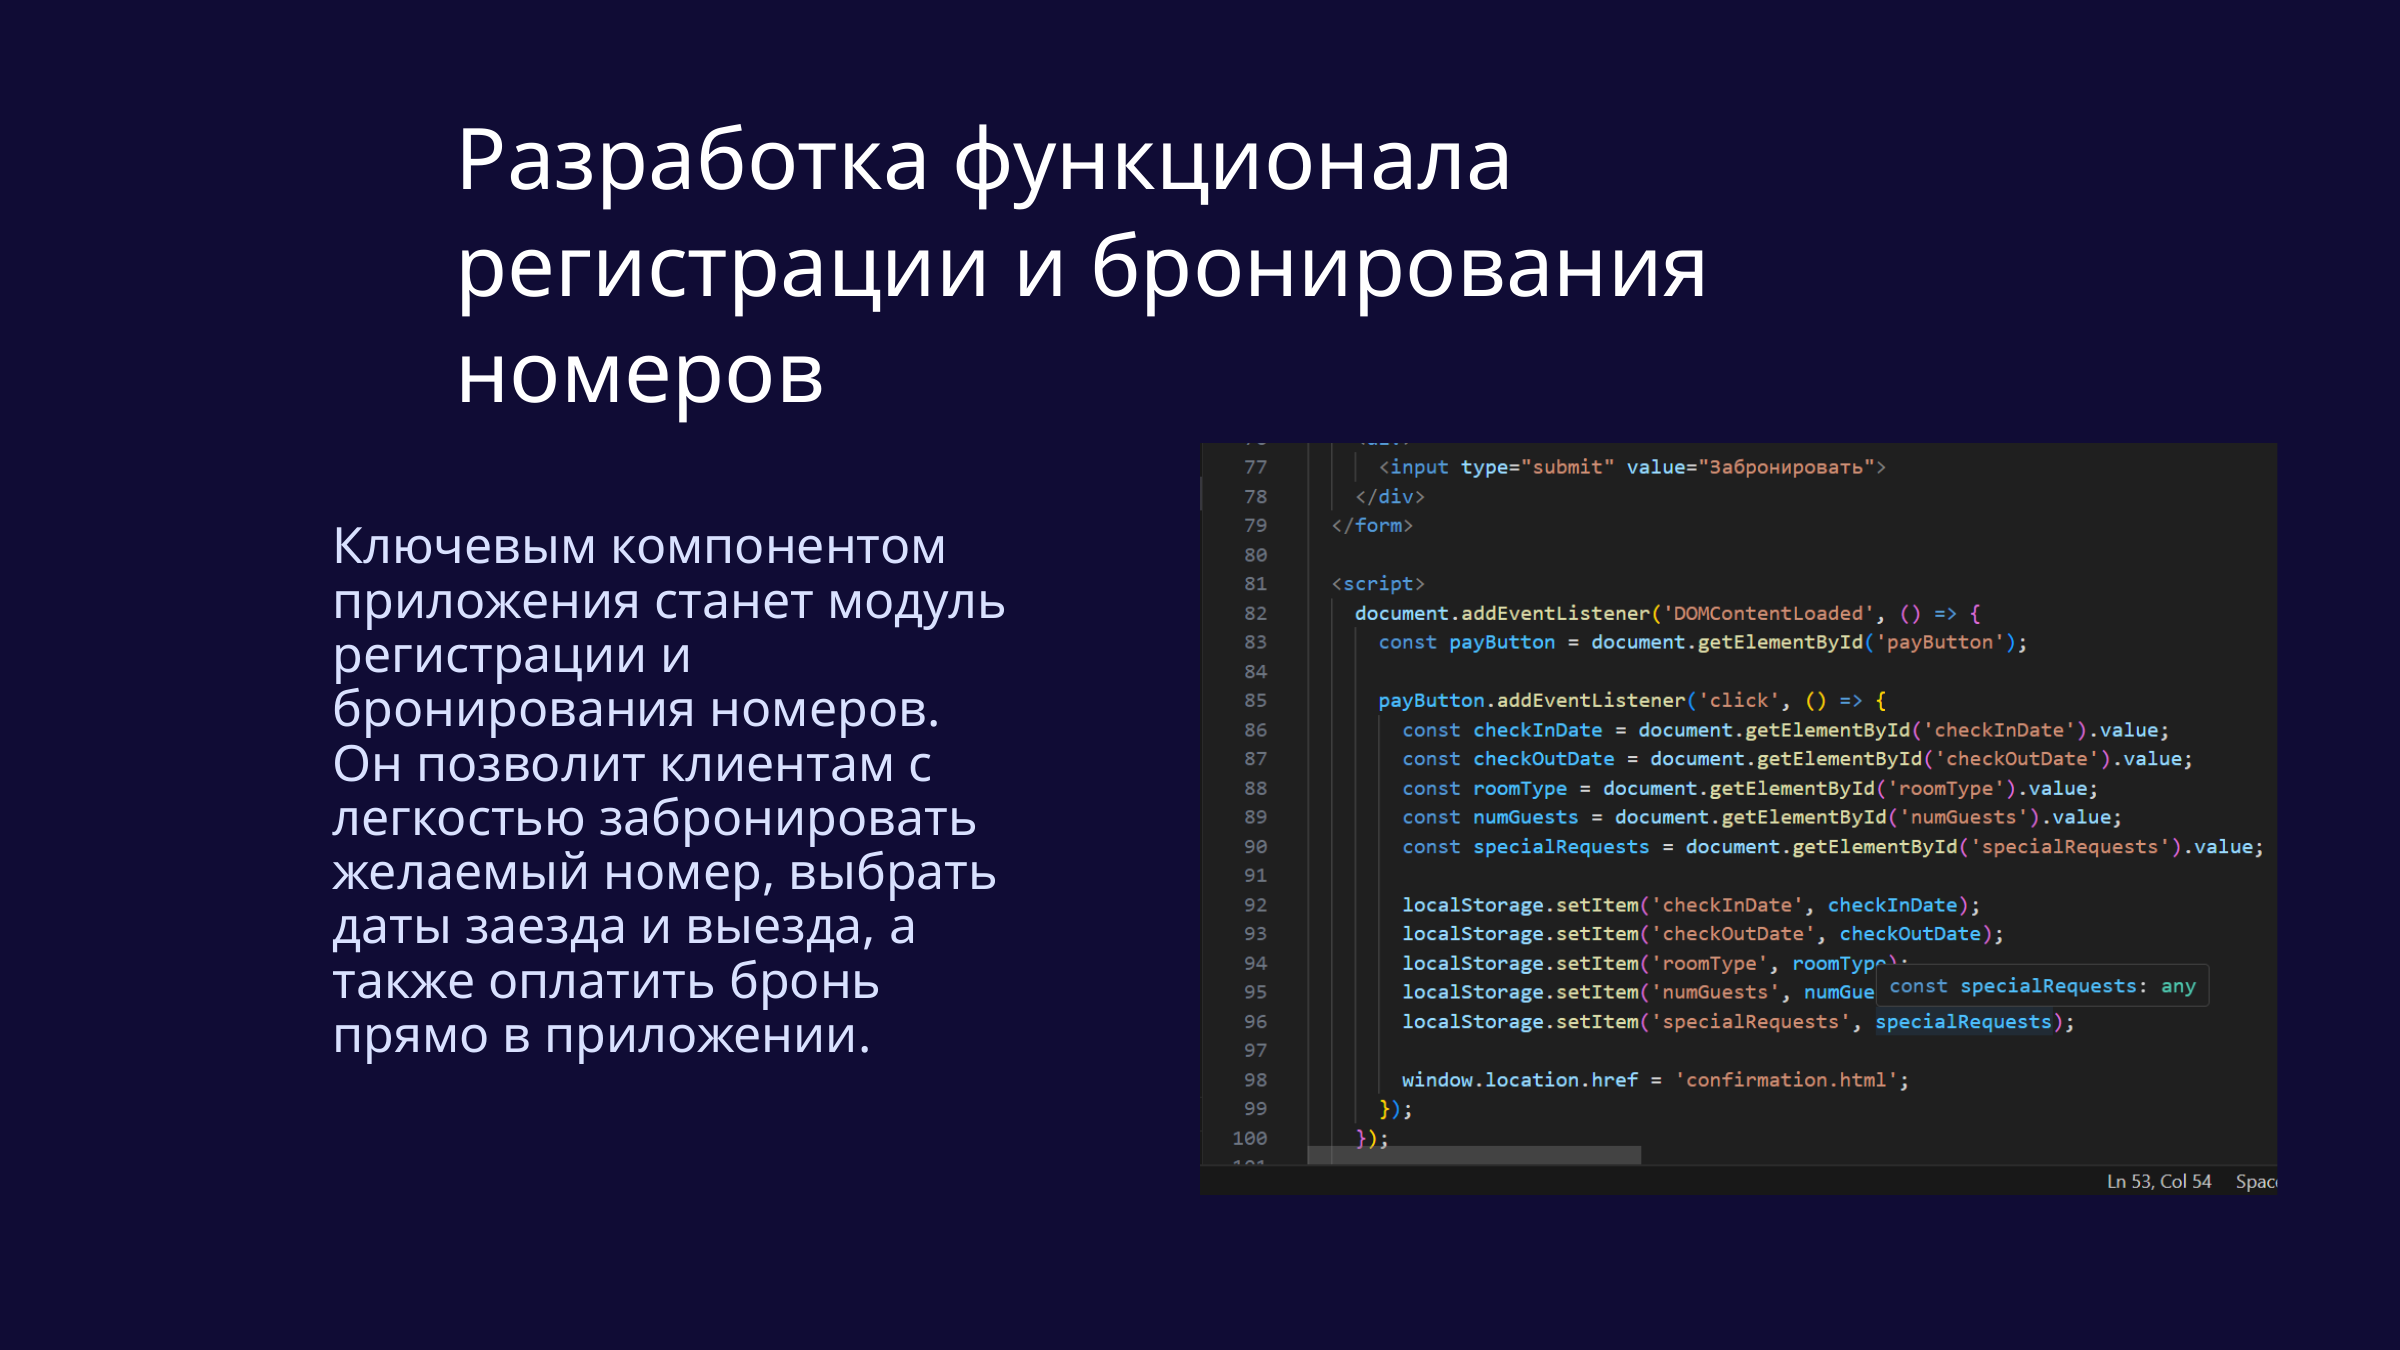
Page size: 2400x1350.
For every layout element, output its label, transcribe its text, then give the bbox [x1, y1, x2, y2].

picture [1199, 443, 2278, 1196]
text_box Ключевым компонентом приложения станет модуль регистрации и бронирования номеров. Он позволит клиентам с легкостью забронировать желаемый номер, выбрать даты заезда и выезда, а также оплатить бронь прямо в приложении. [317, 512, 1036, 838]
text_box Разработка функционала регистрации и бронирования номеров [440, 93, 1960, 412]
text_box [0, 0, 2400, 1350]
